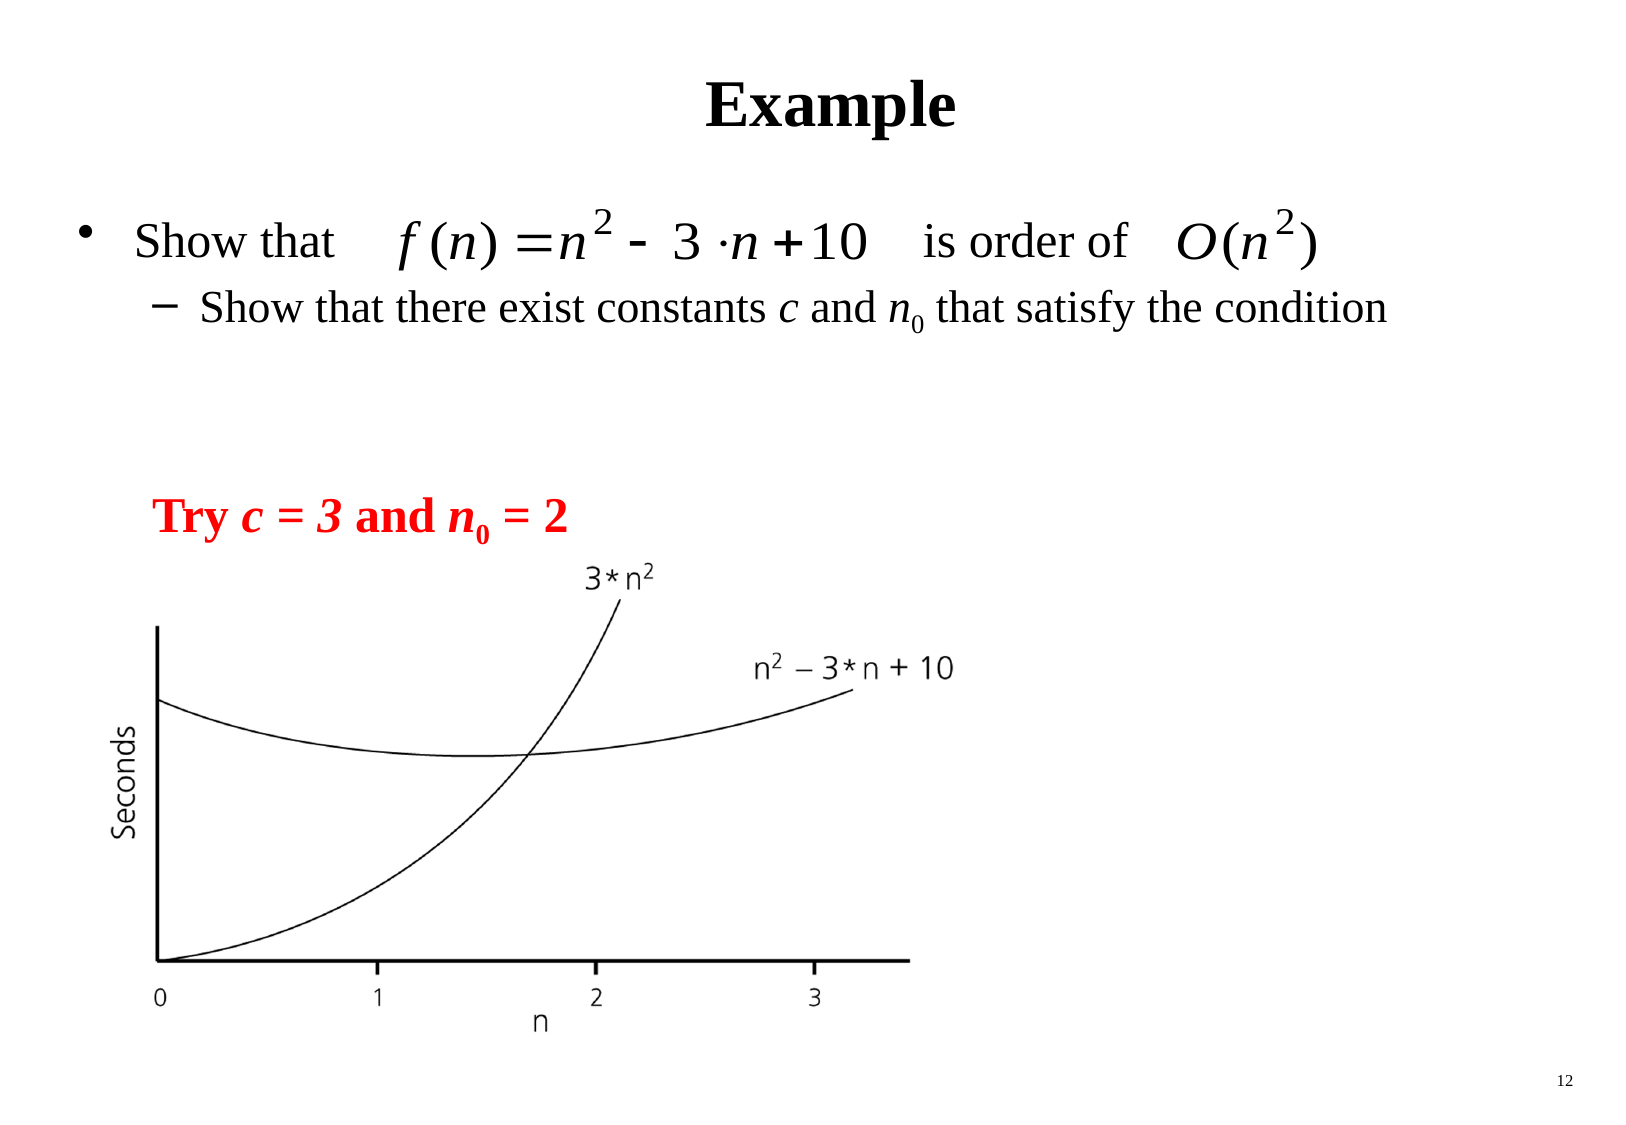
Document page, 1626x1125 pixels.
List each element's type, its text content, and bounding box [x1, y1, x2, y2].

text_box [1166, 199, 1326, 276]
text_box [378, 199, 876, 276]
list Show that is order of Show that there exist constants c and n0 that satisfy the condition [62, 200, 1588, 900]
title Example [62, 24, 1600, 175]
picture [87, 549, 963, 1038]
slide_number 12 [1249, 1062, 1589, 1101]
text_box Try c = 3 and n0 = 2 [137, 474, 663, 548]
